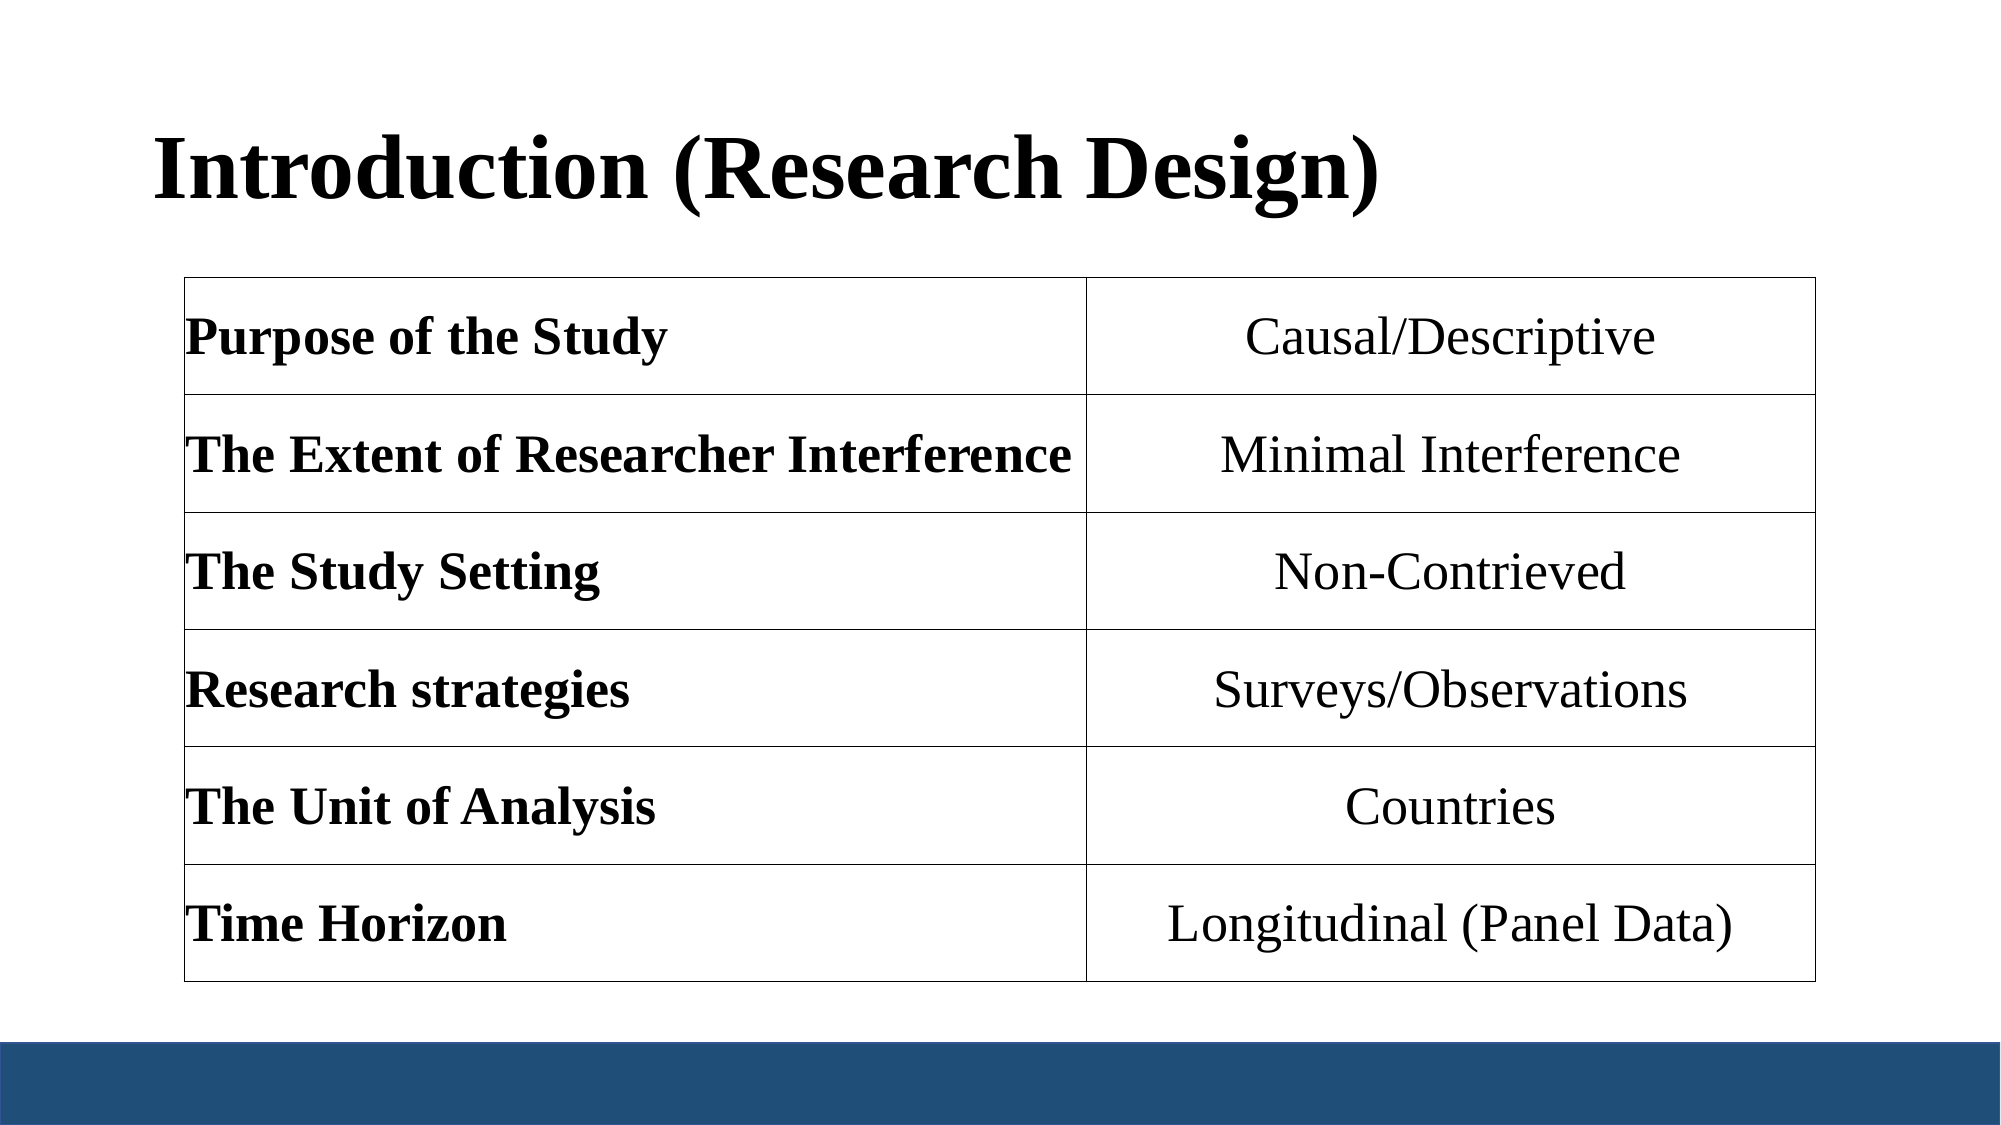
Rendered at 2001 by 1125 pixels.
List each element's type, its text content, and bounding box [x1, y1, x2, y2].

title Introduction (Research Design) [137, 59, 1863, 278]
table_cell Research strategies [185, 630, 1086, 746]
table_header Purpose of the Study [185, 278, 1086, 394]
table_cell The Extent of Researcher Interference [185, 395, 1086, 512]
table_header Causal/Descriptive [1087, 278, 1815, 394]
table_cell Minimal Interference [1087, 395, 1815, 512]
table_cell Longitudinal (Panel Data) [1087, 865, 1815, 981]
table_cell The Unit of Analysis [185, 747, 1086, 864]
table_cell Time Horizon [185, 865, 1086, 981]
table_cell Non-Contrieved [1087, 513, 1815, 629]
table_cell The Study Setting [185, 513, 1086, 629]
table_cell Countries [1087, 747, 1815, 864]
table_cell Surveys/Observations [1087, 630, 1815, 746]
